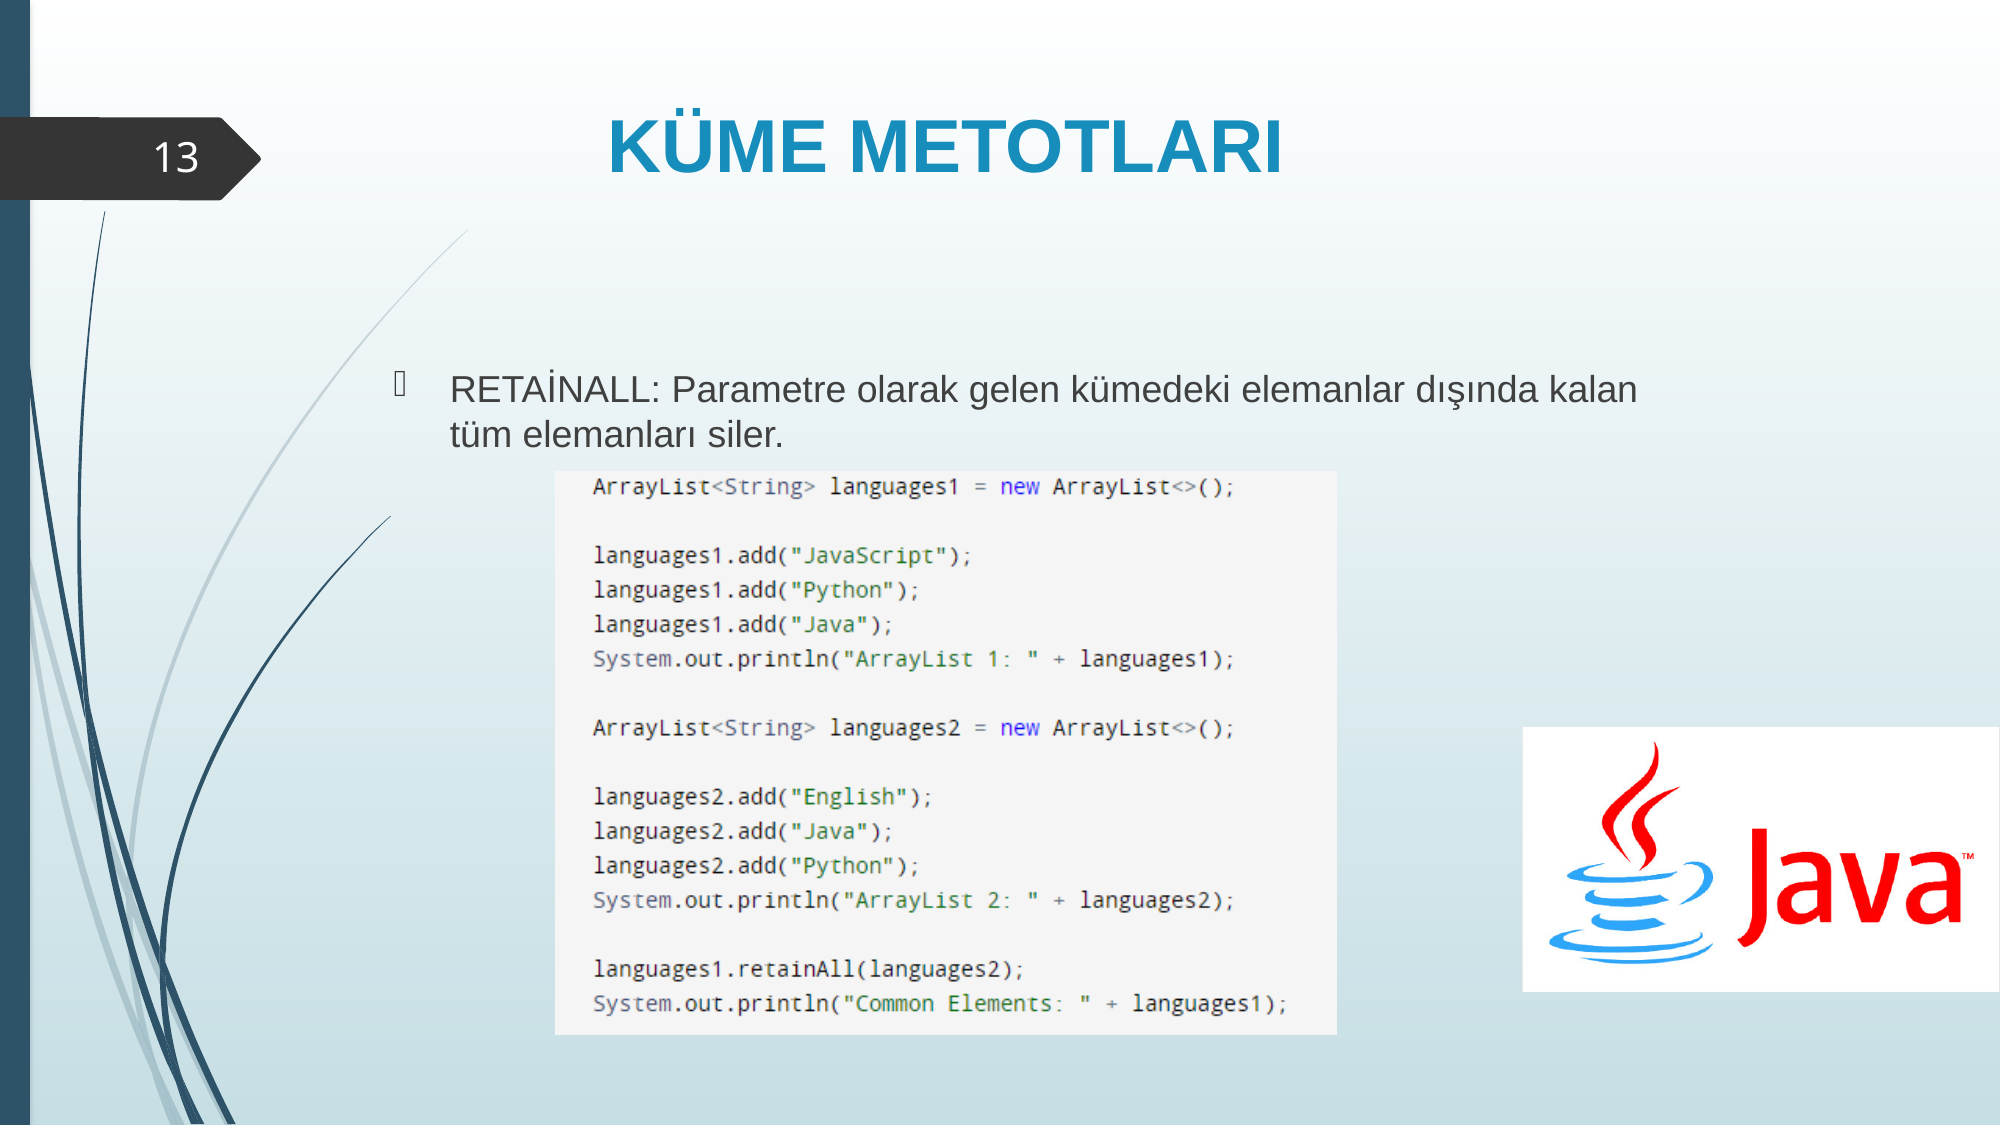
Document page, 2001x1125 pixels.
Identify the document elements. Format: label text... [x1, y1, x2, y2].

list RETAİNALL: Parametre olarak gelen kümedeki elemanlar dışında kalan tüm elemanları siler. [378, 291, 1666, 1104]
picture [555, 471, 1337, 1035]
slide_number 13 [87, 129, 216, 190]
picture [1522, 727, 2000, 992]
title KÜME METOTLARI [215, 90, 1677, 301]
